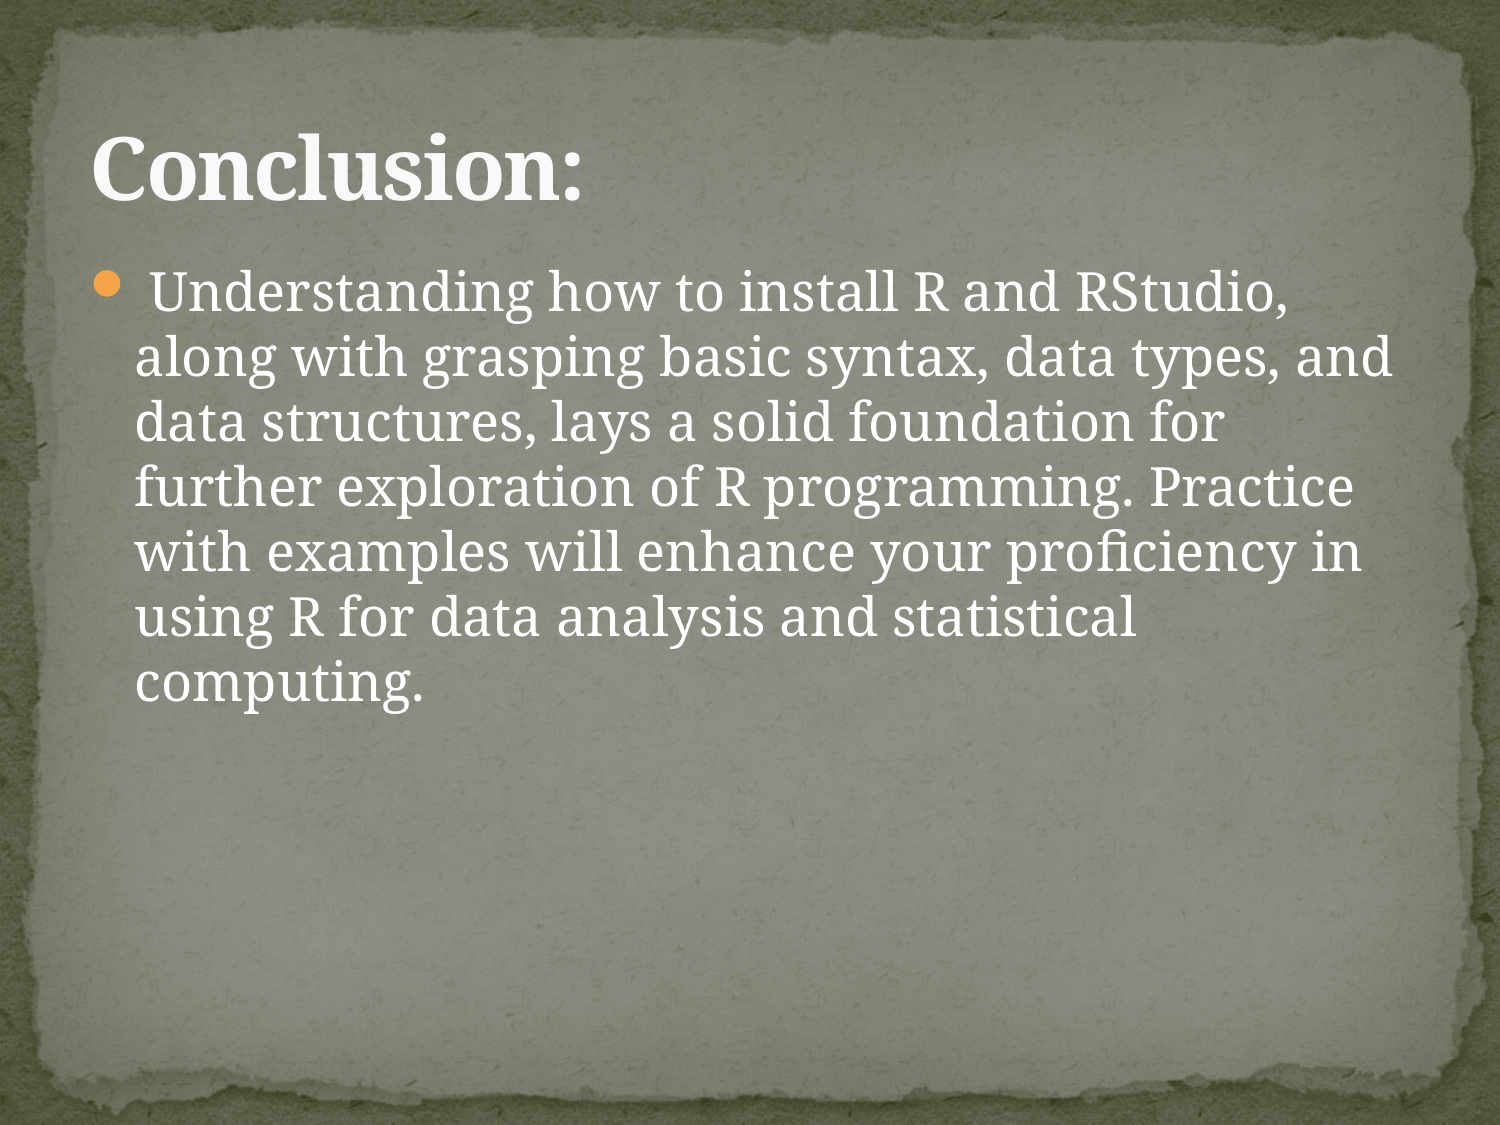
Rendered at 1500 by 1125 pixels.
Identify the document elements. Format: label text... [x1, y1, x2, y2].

list Understanding how to install R and RStudio, along with grasping basic syntax, data types, and data structures, lays a solid foundation for further exploration of R programming. Practice with examples will enhance your proficiency in using R for data analysis and statistical computing. [75, 249, 1425, 1000]
title Conclusion: [74, 24, 1425, 225]
